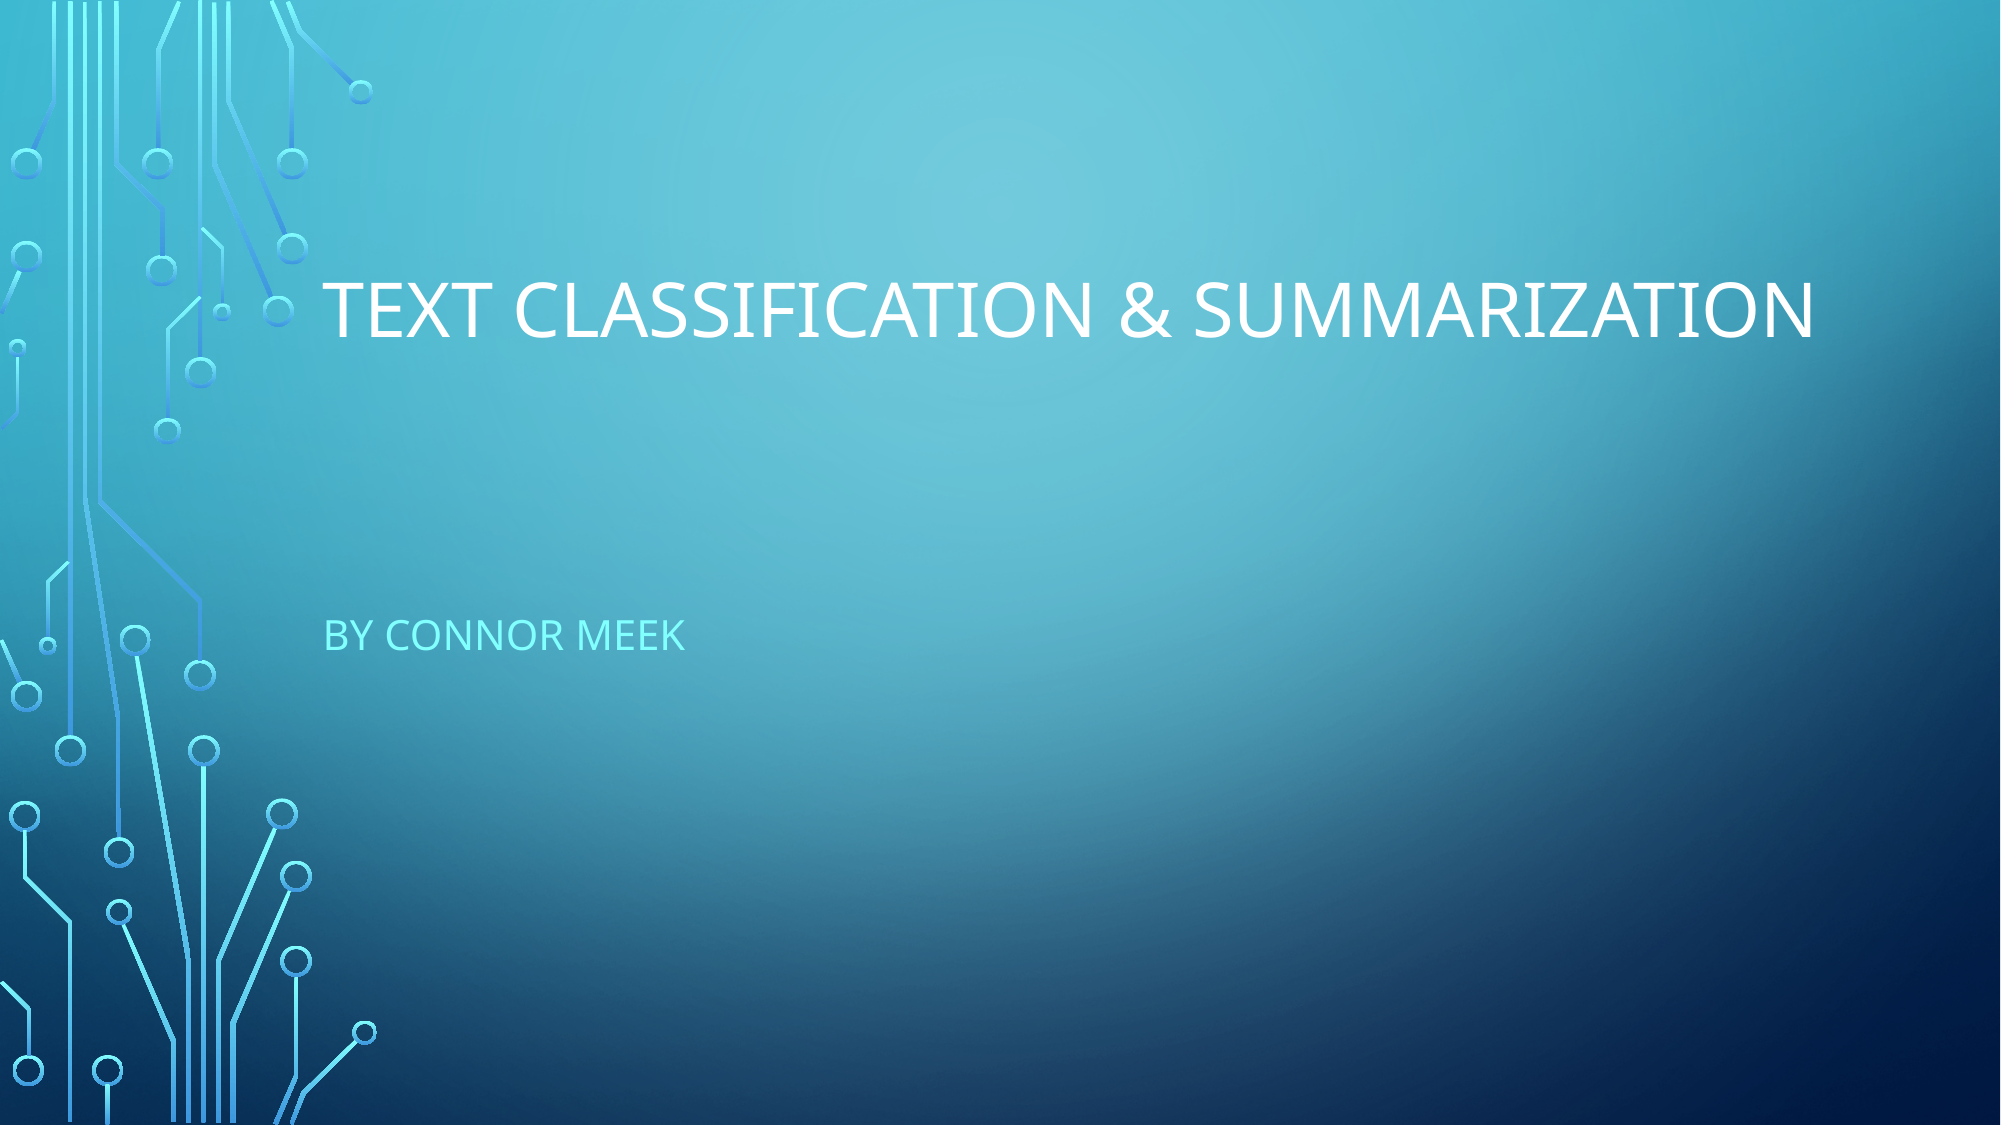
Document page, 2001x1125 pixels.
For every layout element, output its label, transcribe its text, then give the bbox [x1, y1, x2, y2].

subtitle By Connor Meek [307, 590, 1750, 863]
title Text classification & summarization [307, 184, 1844, 362]
